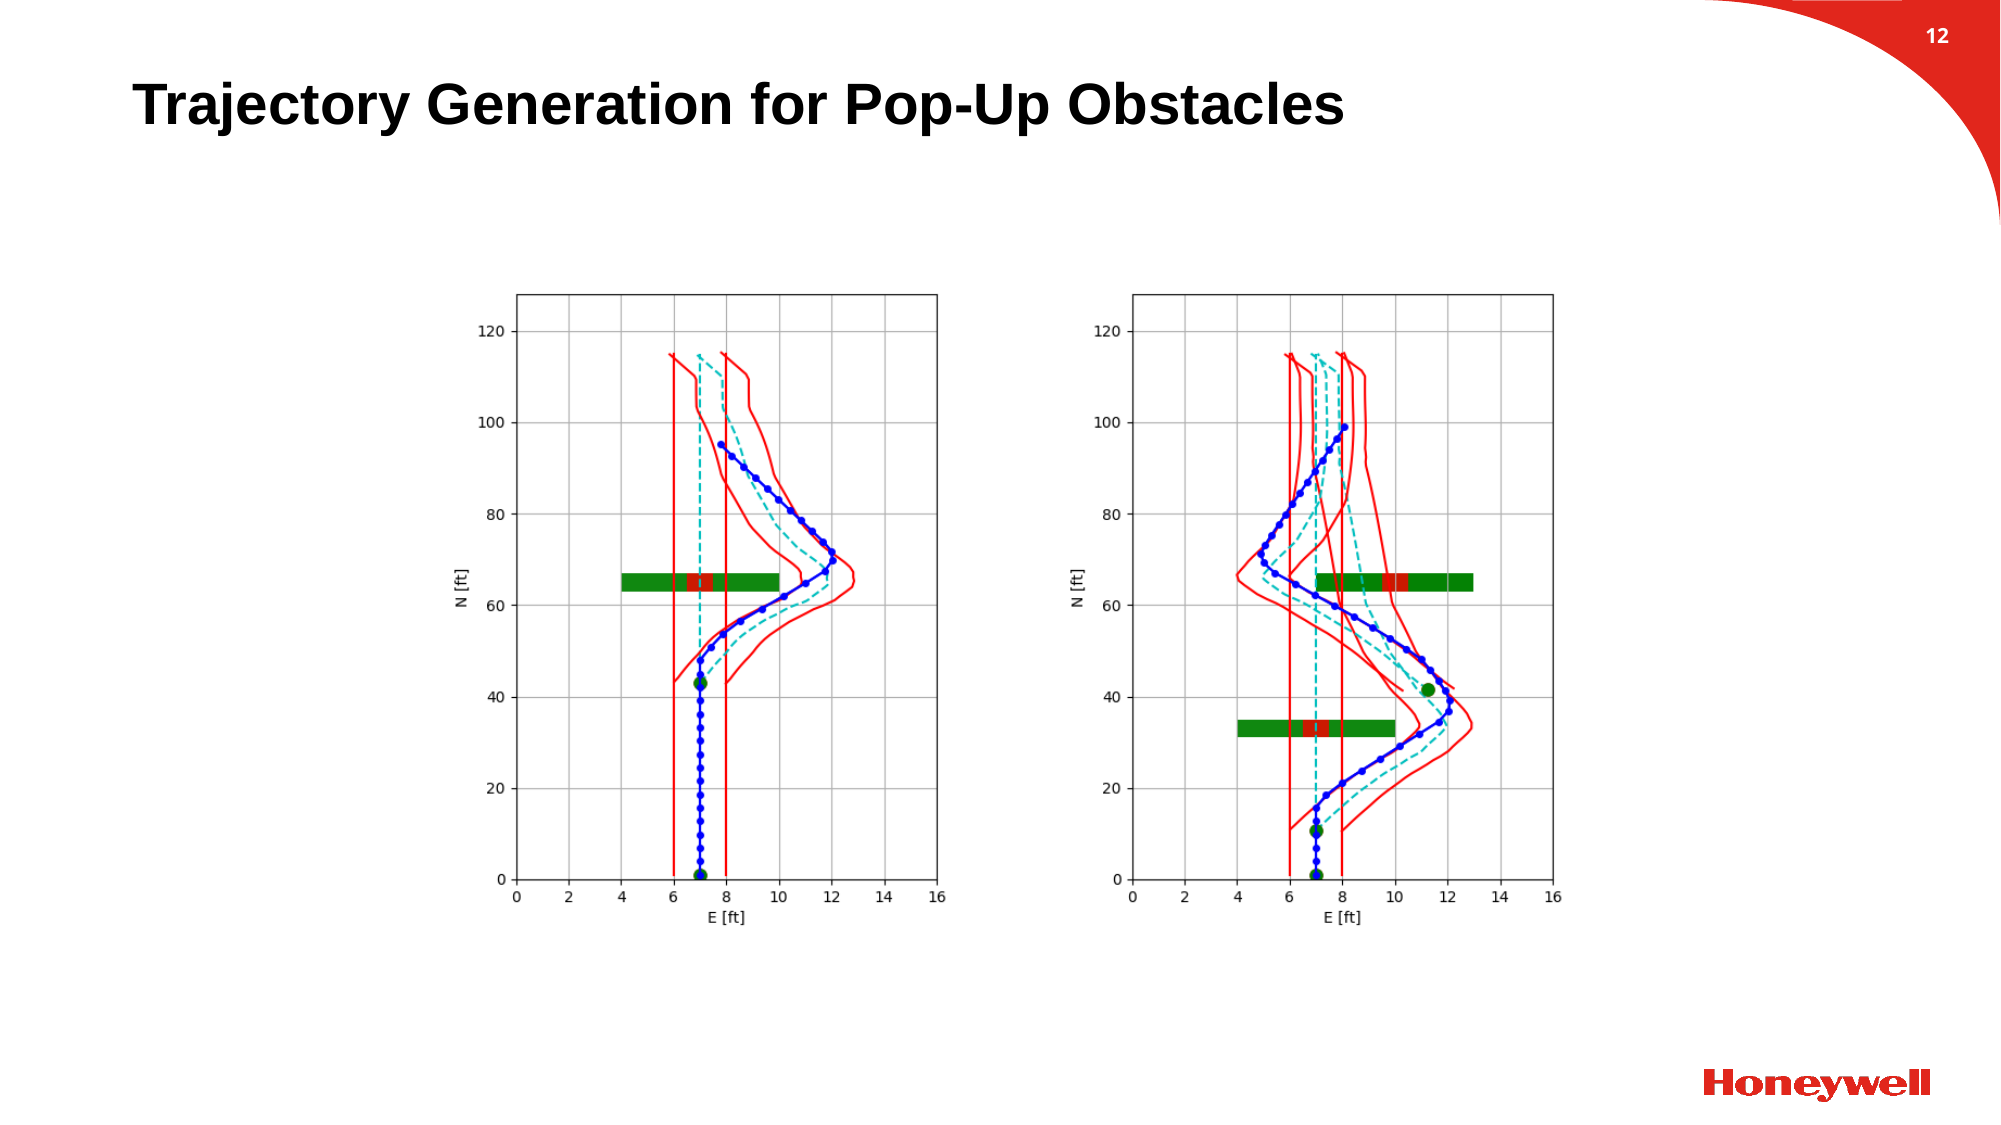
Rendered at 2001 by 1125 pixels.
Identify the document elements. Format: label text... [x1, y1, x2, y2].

slide_number 11 [1910, 0, 2000, 79]
title Trajectory Generation for Pop-Up Obstacles [116, 58, 1890, 141]
picture [1704, 1069, 1930, 1102]
picture [448, 203, 991, 963]
picture [1064, 203, 1607, 963]
